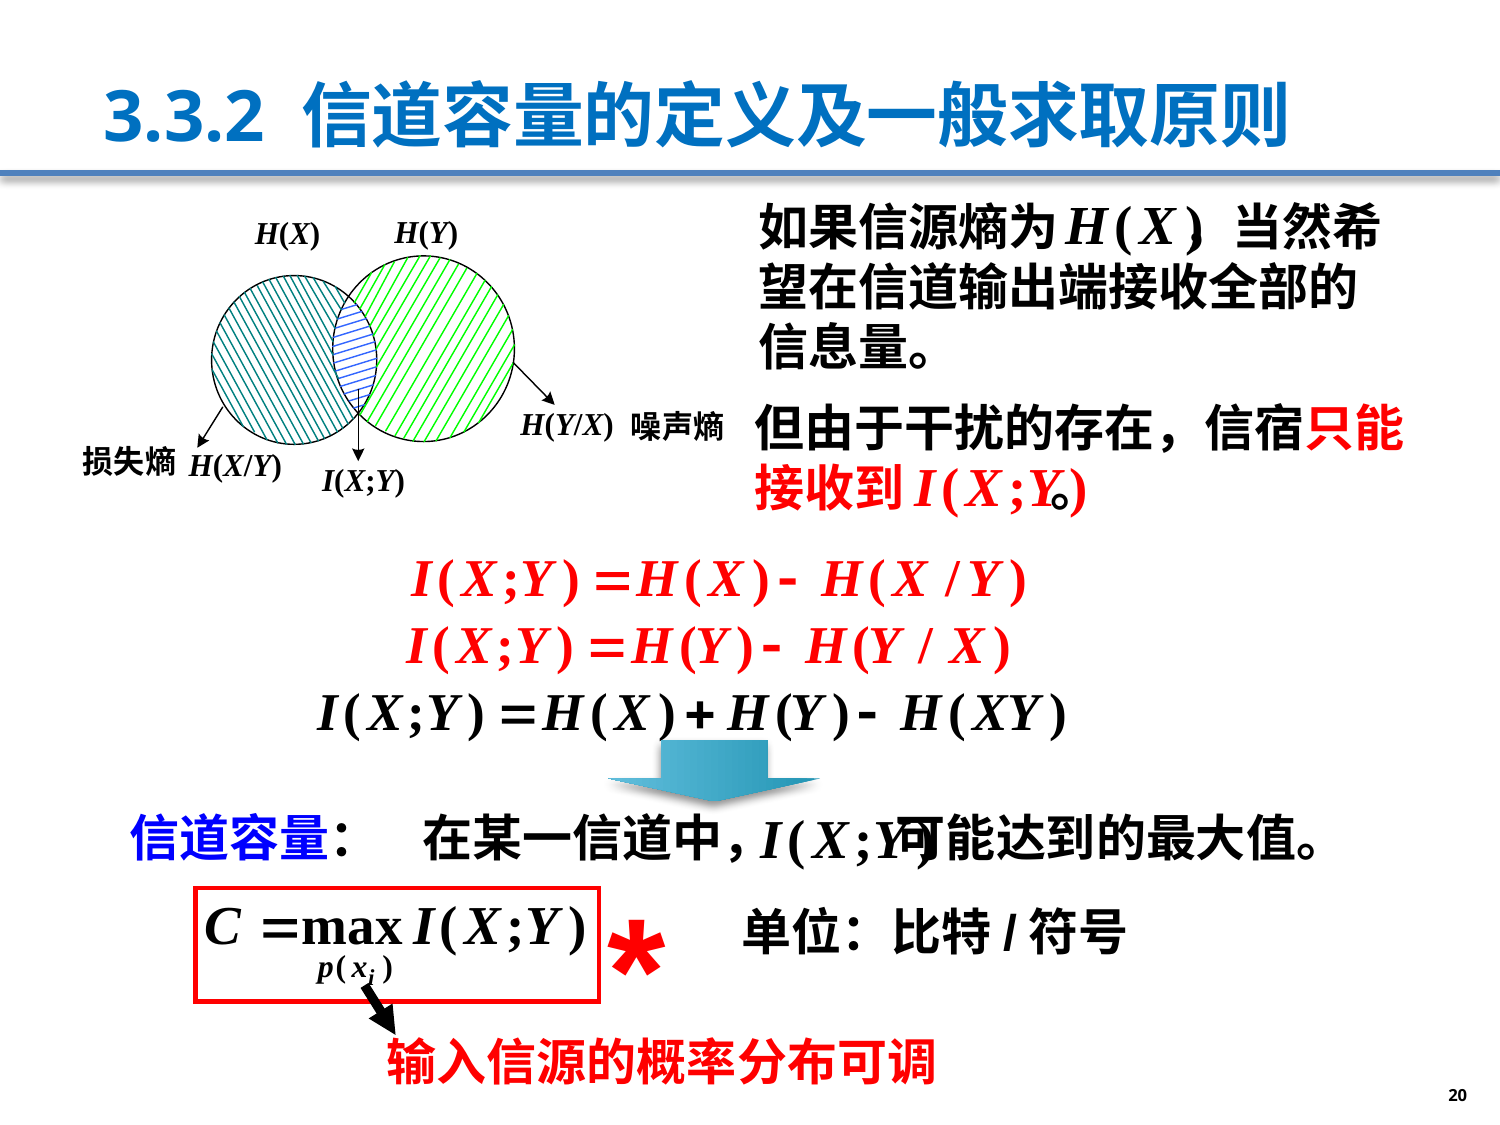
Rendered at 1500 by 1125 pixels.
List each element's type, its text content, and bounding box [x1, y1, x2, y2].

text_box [56, 204, 751, 516]
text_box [364, 985, 1061, 1100]
slide_number 20 [1379, 1075, 1483, 1118]
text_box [739, 388, 1430, 530]
text_box 单位：比特/符号 [909, 894, 1314, 968]
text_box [306, 547, 1075, 738]
text_box 如果信源熵为 ，当然希望在信道输出端接收全部的信息量。 [744, 188, 1424, 384]
title 3.3.2 信道容量的定义及一般求取原则 [88, 30, 1412, 164]
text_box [114, 739, 1412, 882]
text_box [1054, 193, 1211, 268]
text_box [197, 866, 903, 1064]
